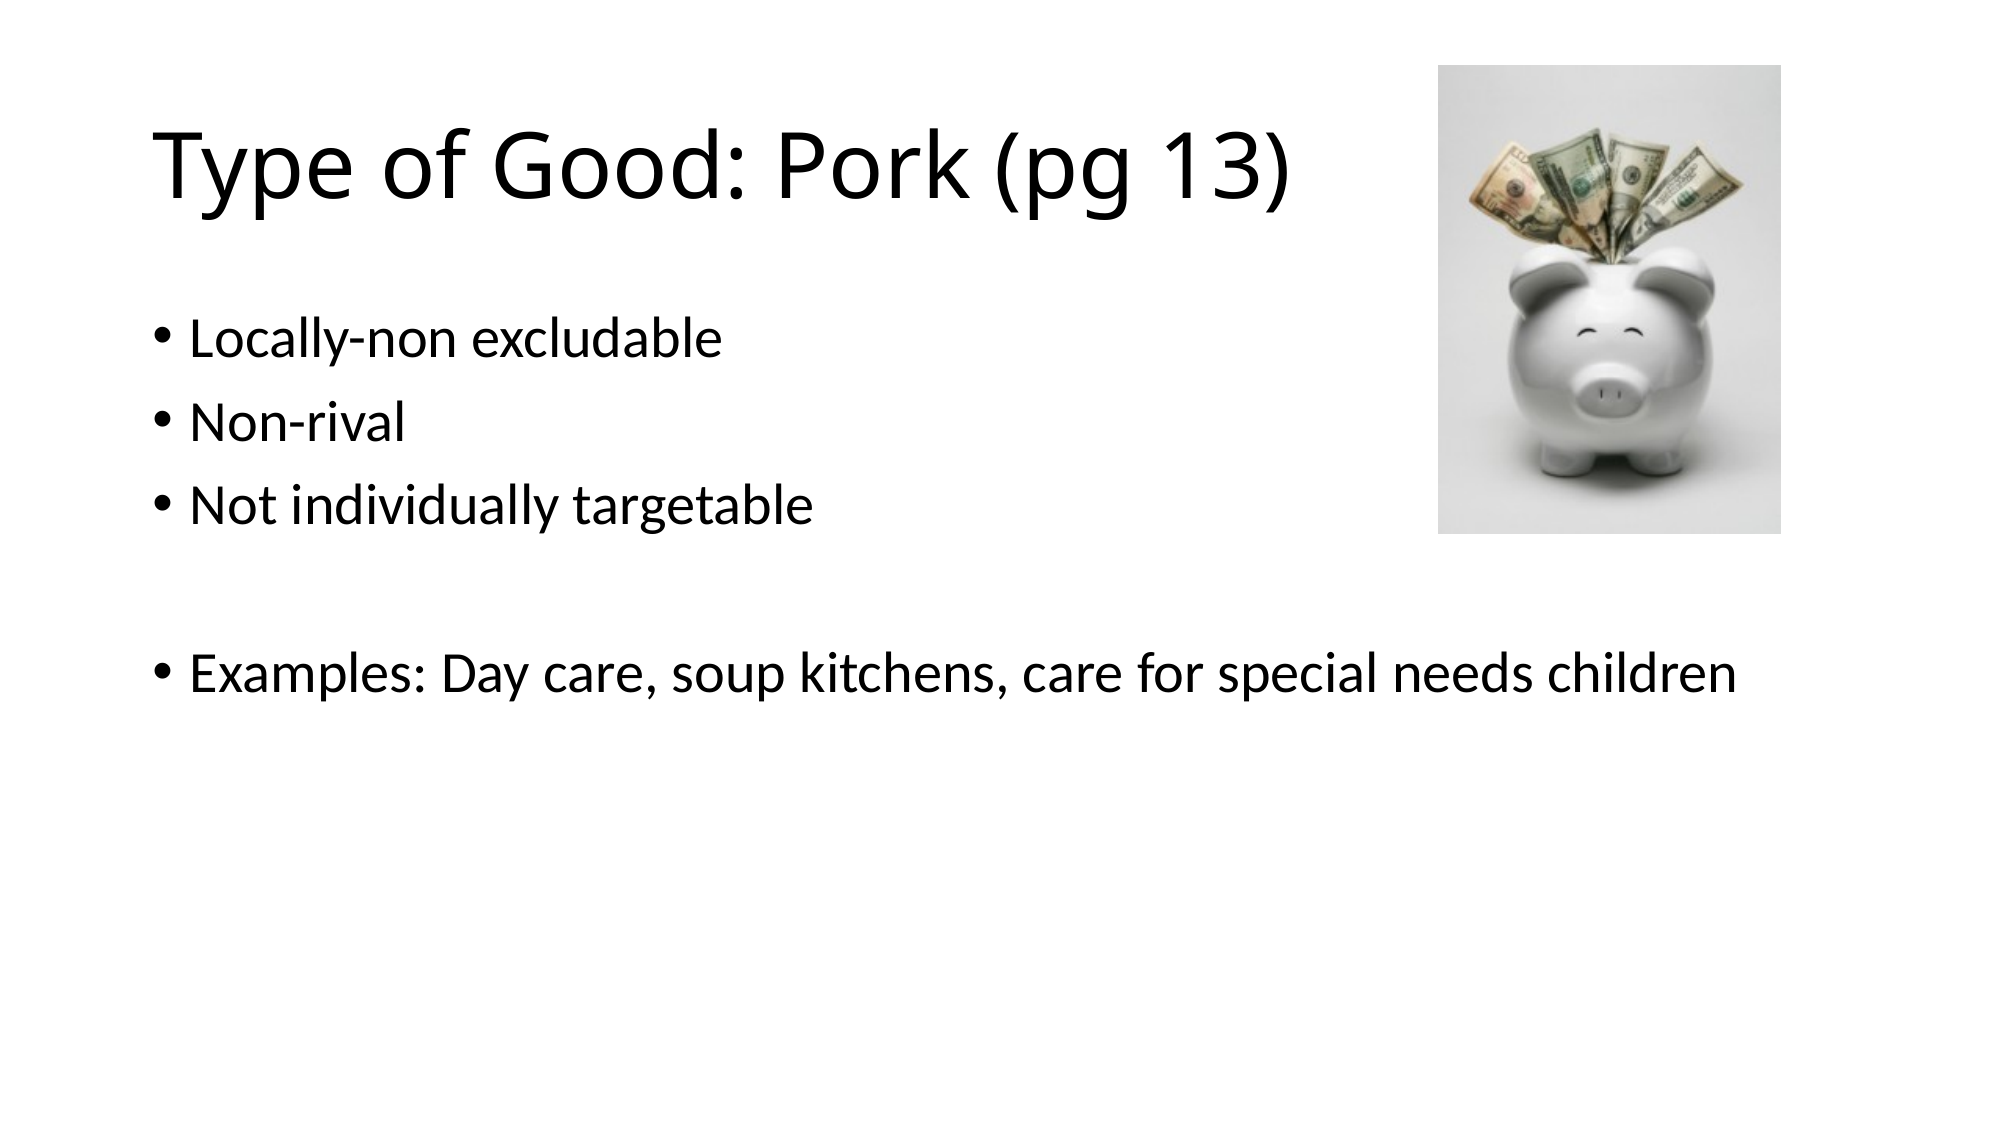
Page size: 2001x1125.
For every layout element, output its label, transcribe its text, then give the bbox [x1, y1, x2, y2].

picture [1438, 64, 1781, 534]
list Locally-non excludable Non-rival Not individually targetable Examples: Day care, soup kitchens, care for special needs children [137, 299, 1863, 1014]
title Type of Good: Pork (pg 13) [137, 59, 1863, 278]
